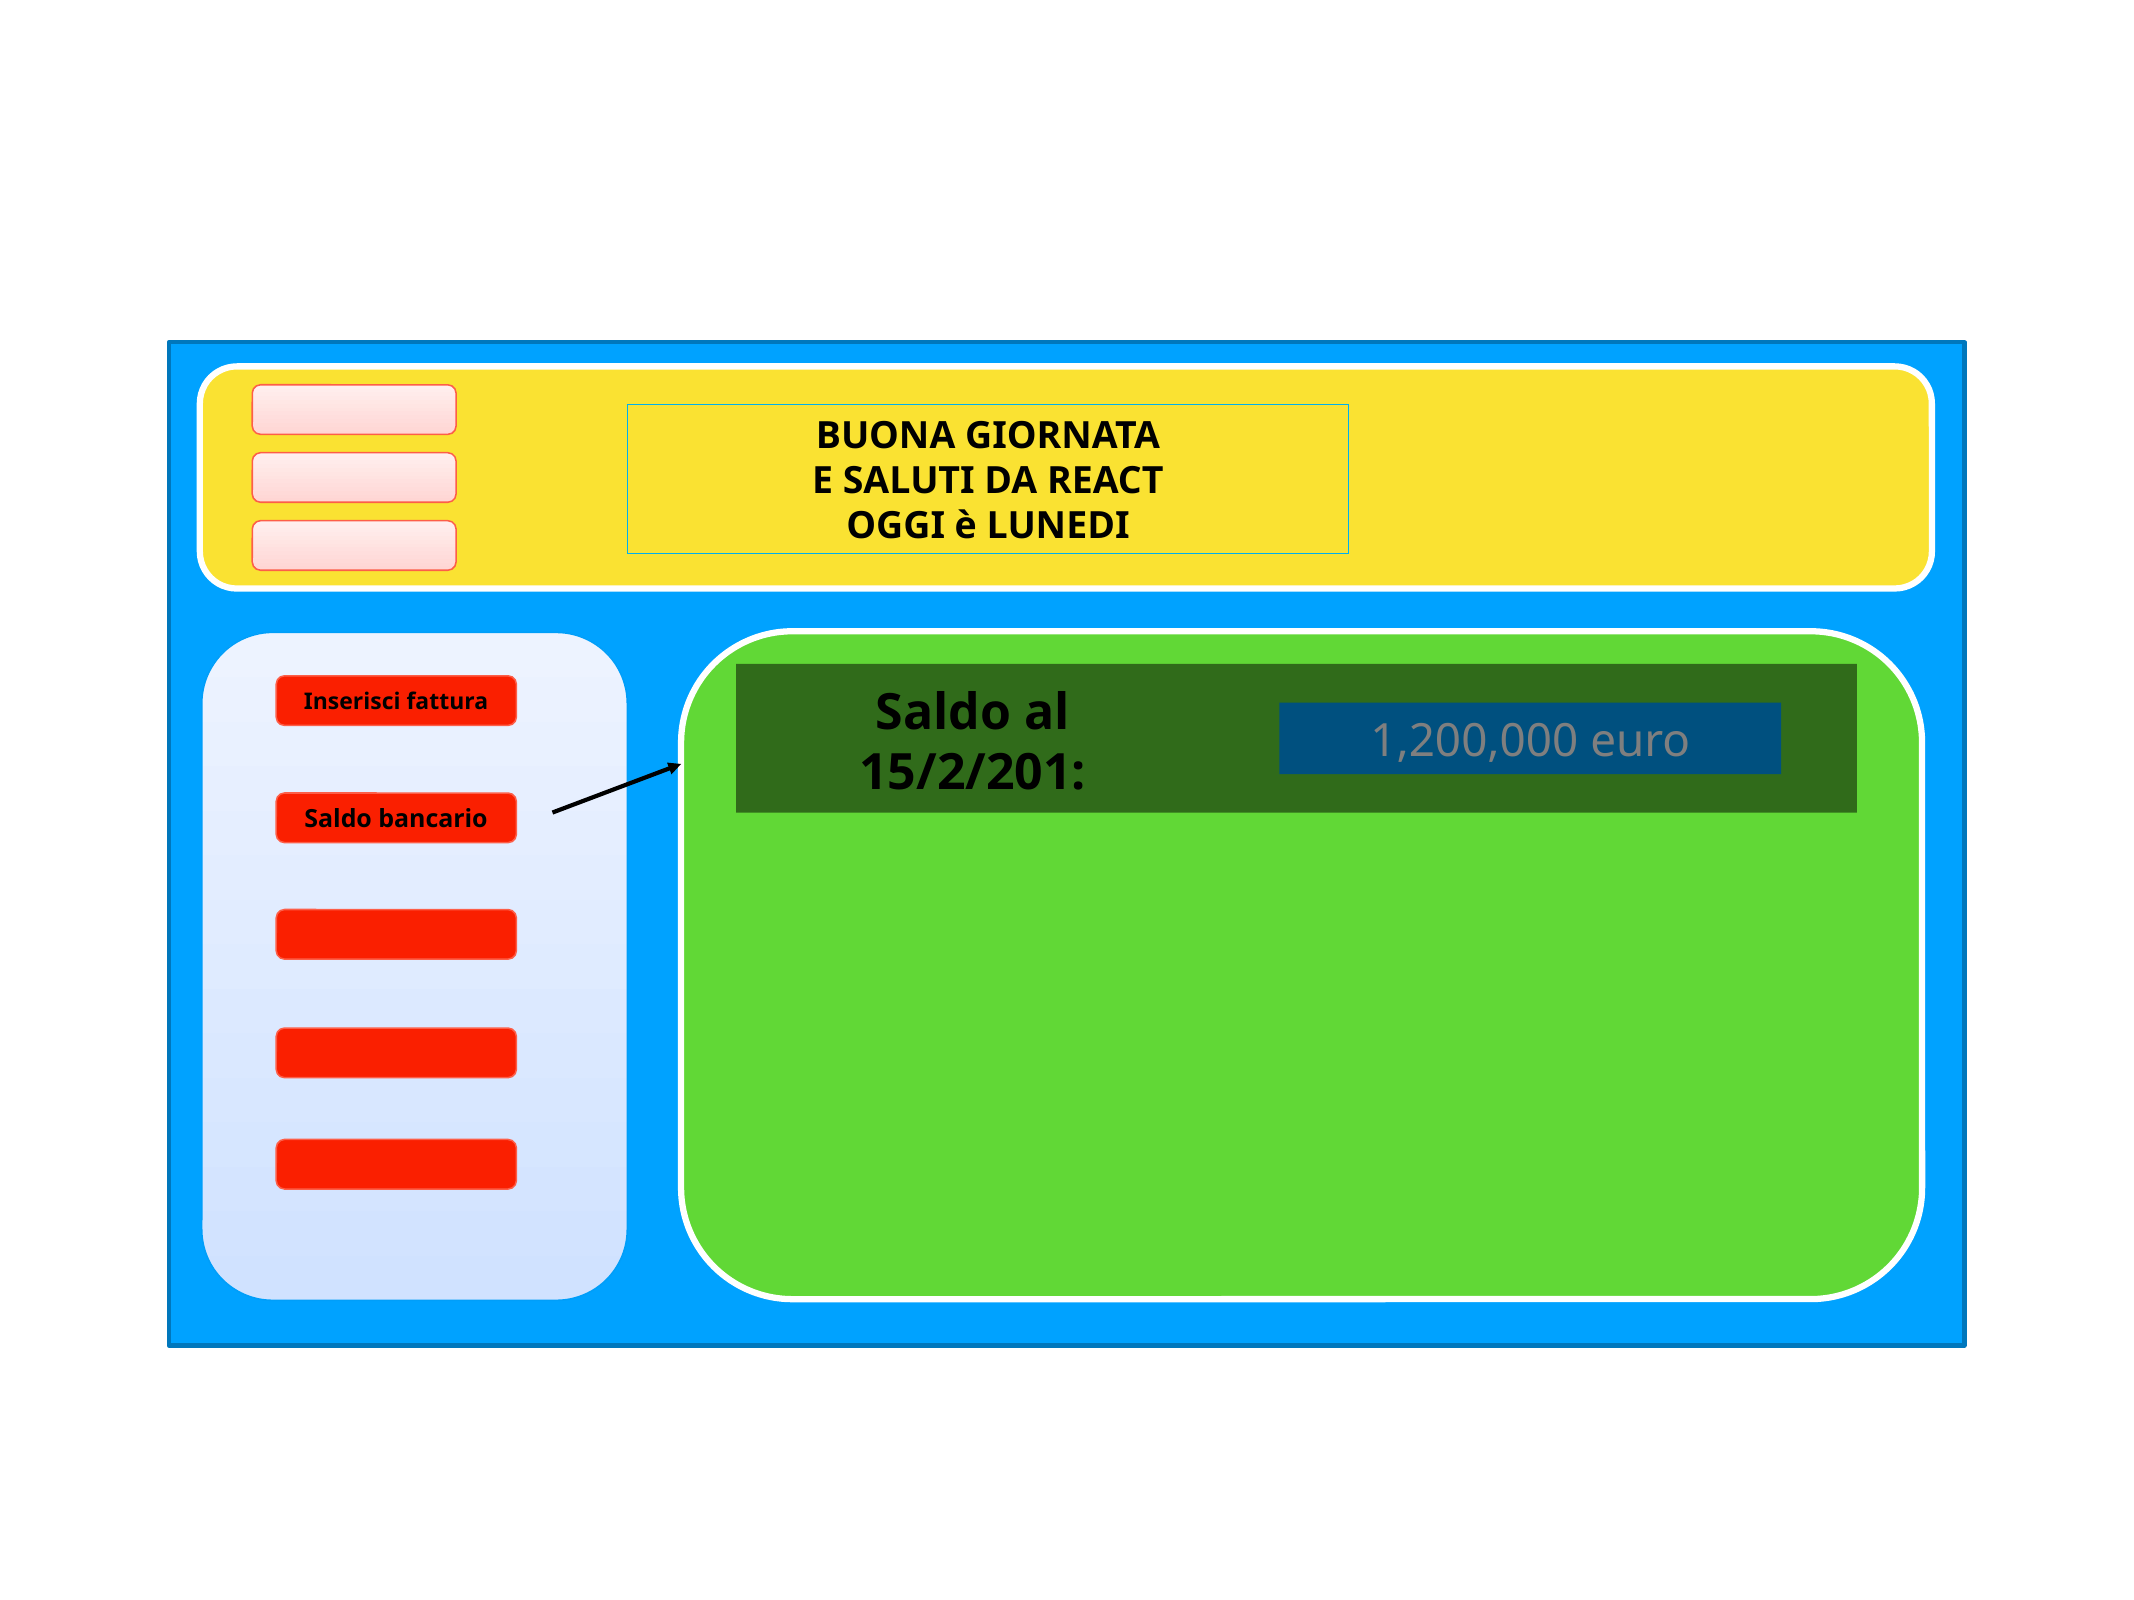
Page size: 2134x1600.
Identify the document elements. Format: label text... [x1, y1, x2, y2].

text_box [275, 1138, 518, 1190]
text_box [200, 631, 629, 1302]
text_box Inserisci fattura [275, 675, 518, 727]
text_box BUONA GIORNATA E SALUTI DA REACT OGGI è LUNEDI [627, 404, 1349, 554]
text_box [677, 628, 1926, 1303]
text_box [552, 763, 682, 813]
text_box [275, 908, 518, 960]
text_box [275, 1027, 518, 1079]
text_box [251, 451, 457, 504]
text_box [251, 383, 457, 436]
text_box Saldo bancario [275, 792, 518, 844]
text_box [167, 340, 1967, 1348]
text_box [196, 363, 1936, 592]
text_box [251, 519, 457, 572]
text_box [736, 663, 1857, 813]
